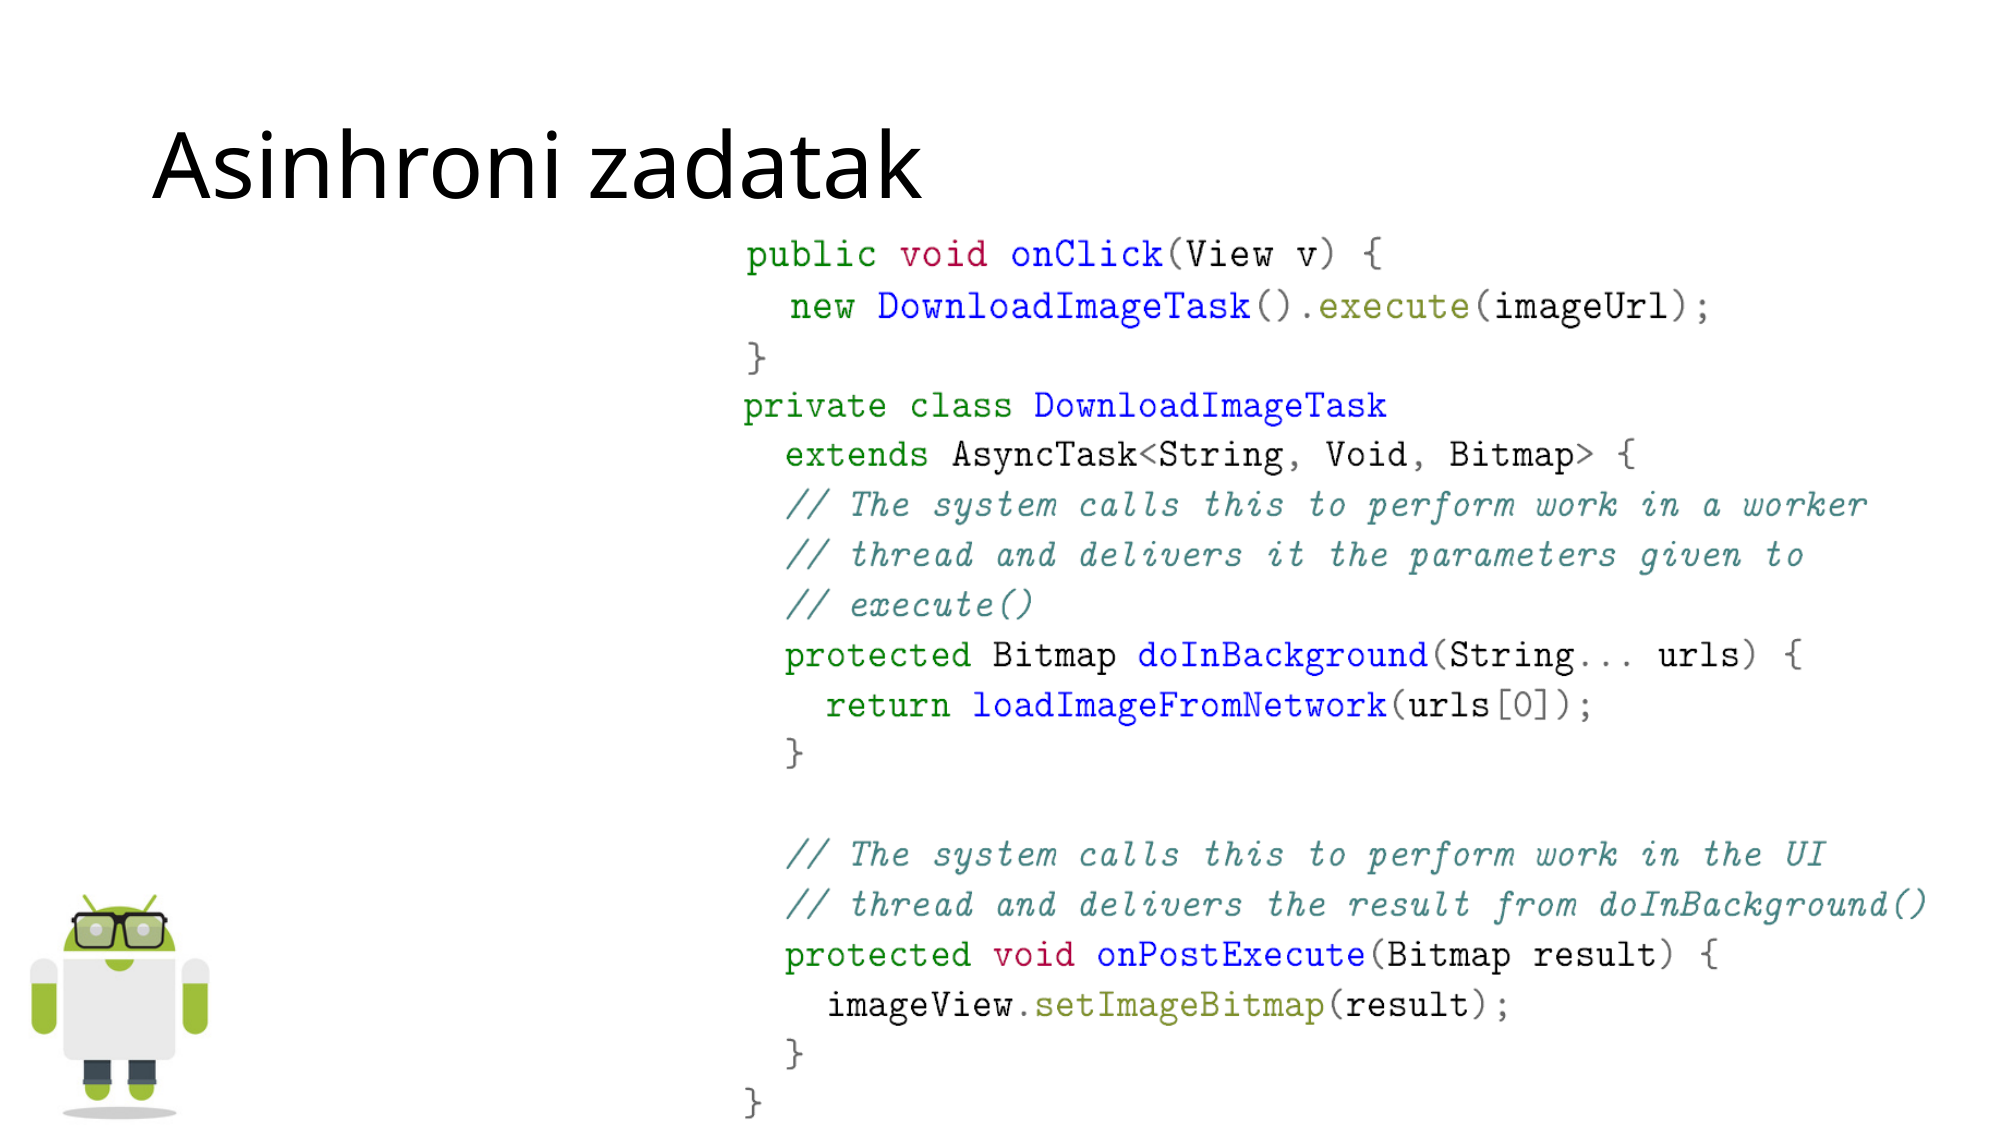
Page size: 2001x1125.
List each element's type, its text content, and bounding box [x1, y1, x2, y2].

picture [0, 885, 240, 1125]
title Asinhroni zadatak [137, 59, 1863, 278]
picture [729, 228, 1940, 1125]
